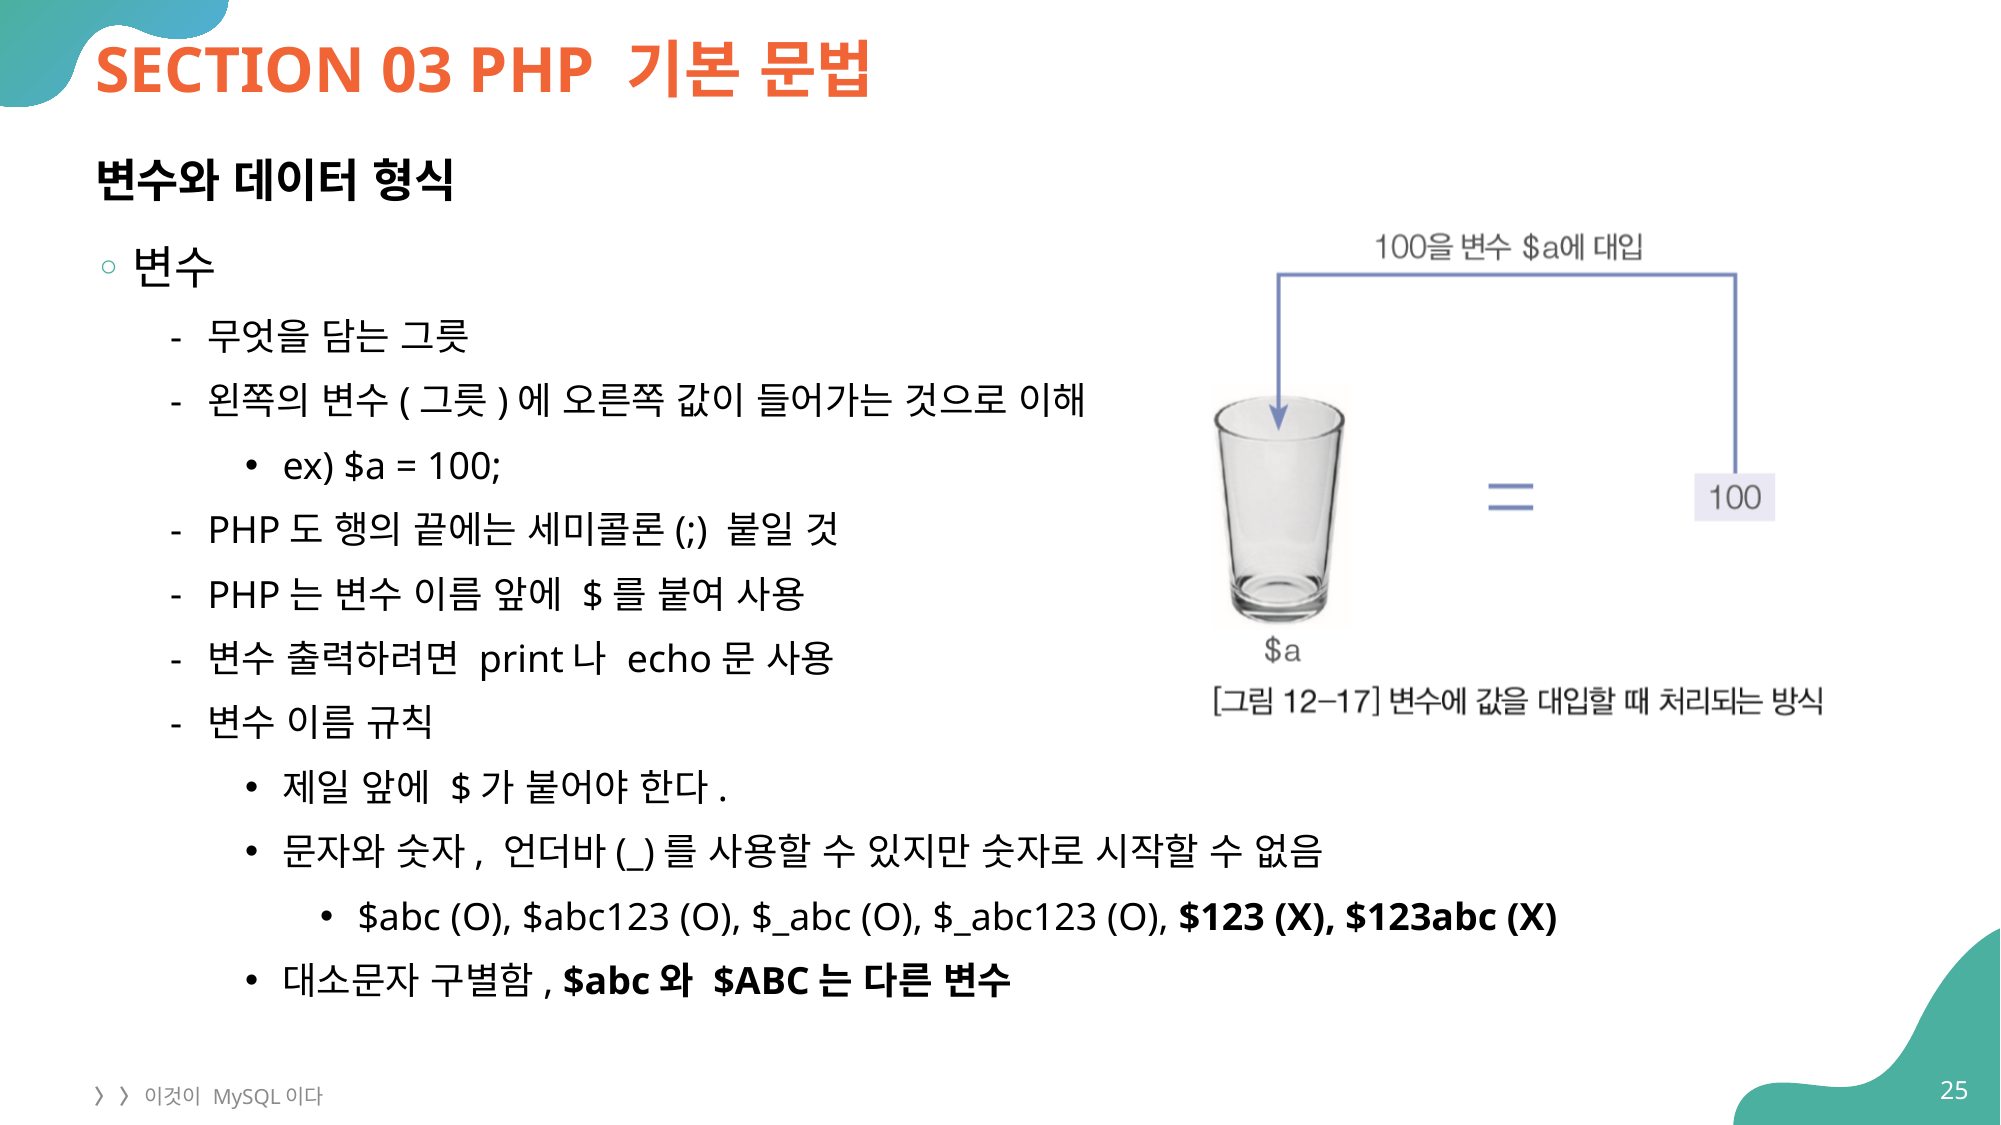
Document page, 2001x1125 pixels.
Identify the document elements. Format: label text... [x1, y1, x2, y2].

list 변수와 데이터 형식 변수 무엇을 담는 그릇 왼쪽의 변수(그릇)에 오른쪽 값이 들어가는 것으로 이해 ex) $a = 100; PHP도 행의 끝에는 세미콜론(;) 붙일 것 PHP는 변수 이름 앞에 $를 붙여 사용 변수 출력하려면 print나 echo문 사용 변수 이름 규칙 제일 앞에 $가 붙어야 한다. 문자와 숫자, 언더바(_)를 사용할 수 있지만 숫자로 시작할 수 없음 $abc (O), $abc123 (O), $_abc (O), $_abc123 (O), $123 (X), $123abc (X) 대소문자 구별함, $abc와 $ABC는 다른 변수 [79, 133, 1931, 1062]
footer 〉 〉 이것이 MySQL이다 [79, 1078, 755, 1114]
title SECTION 03 PHP 기본 문법 [79, 17, 1931, 128]
picture [1201, 222, 1830, 730]
slide_number 25 [1917, 1061, 1984, 1122]
